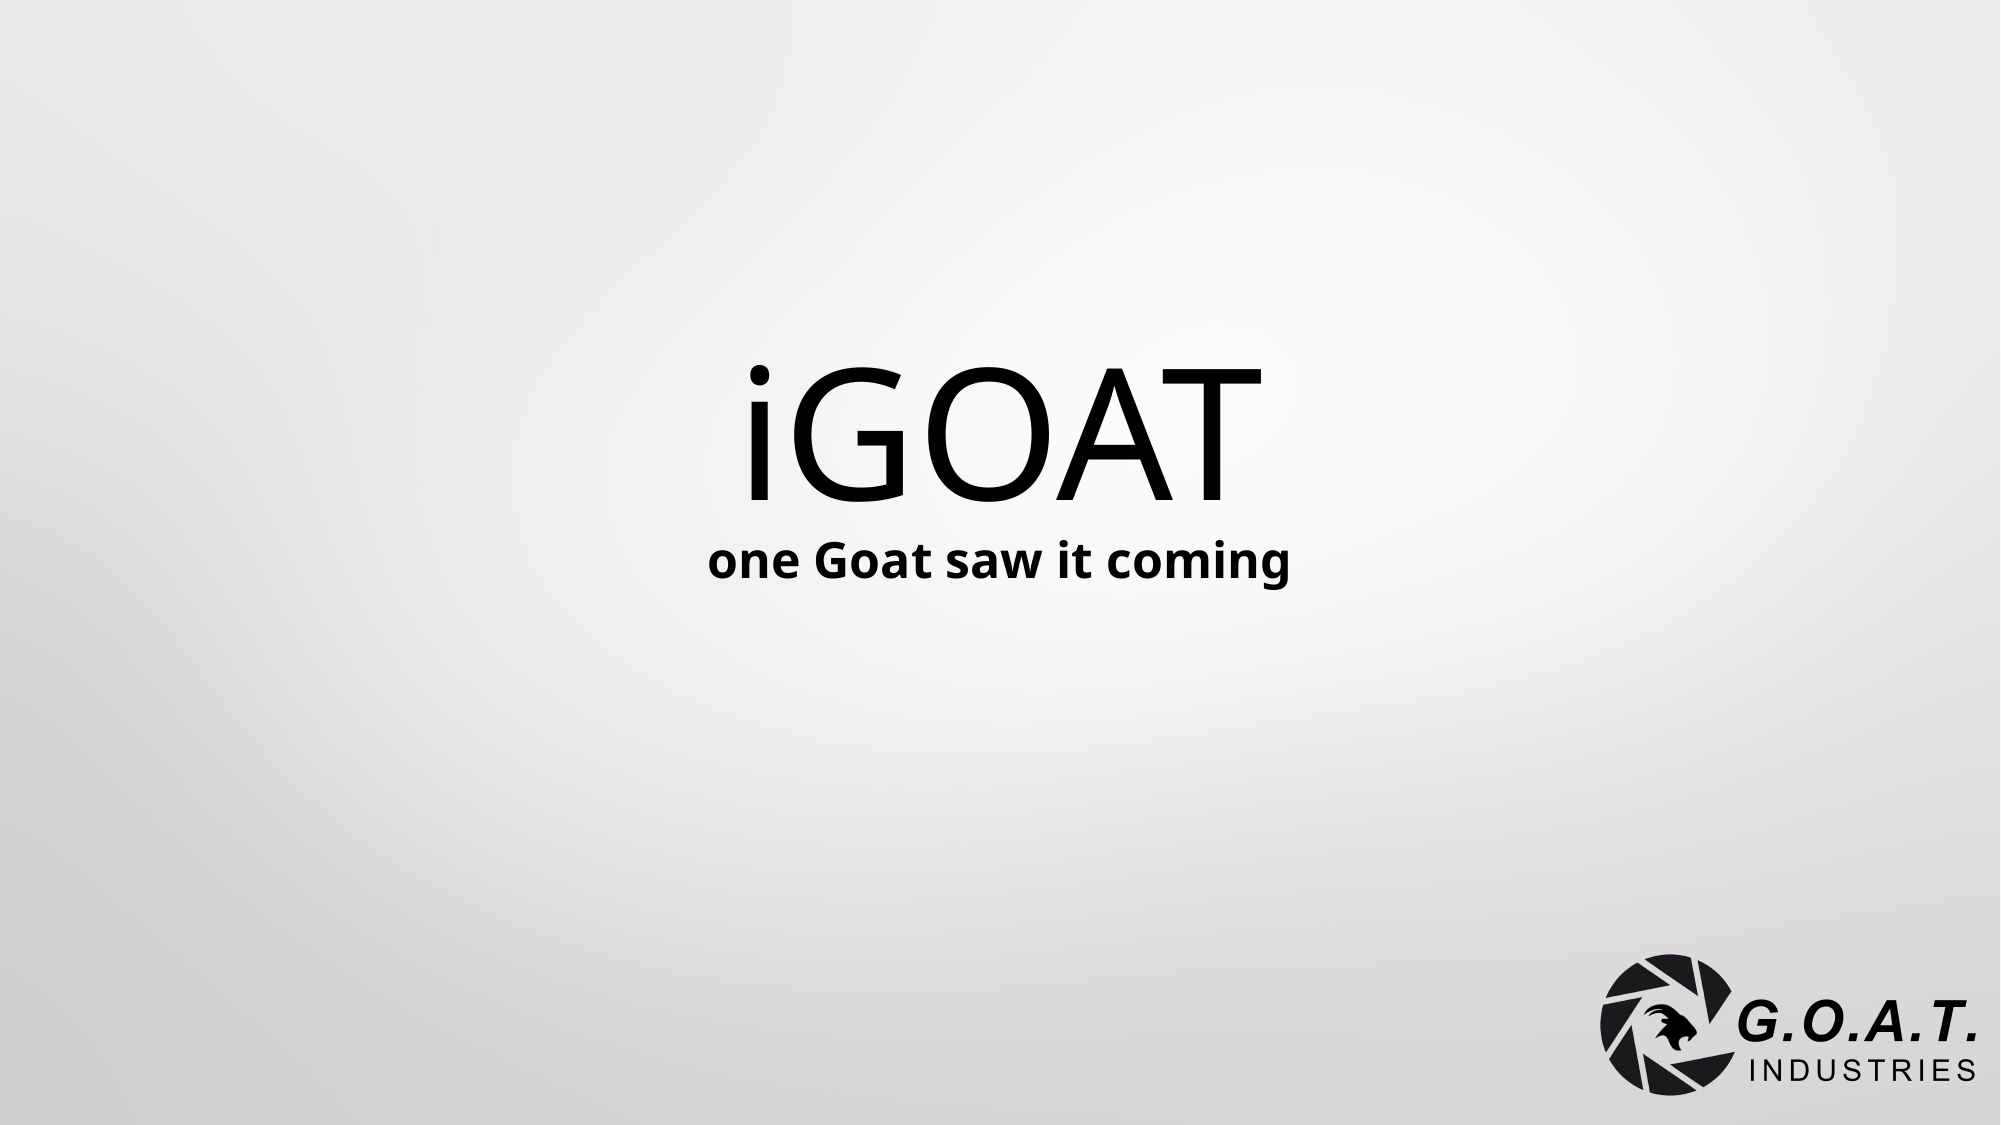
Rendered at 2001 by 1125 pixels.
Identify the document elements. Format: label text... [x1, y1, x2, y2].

title iGOAT [249, 368, 1750, 548]
picture [1600, 954, 1976, 1096]
subtitle one Goat saw it coming [446, 528, 1554, 708]
